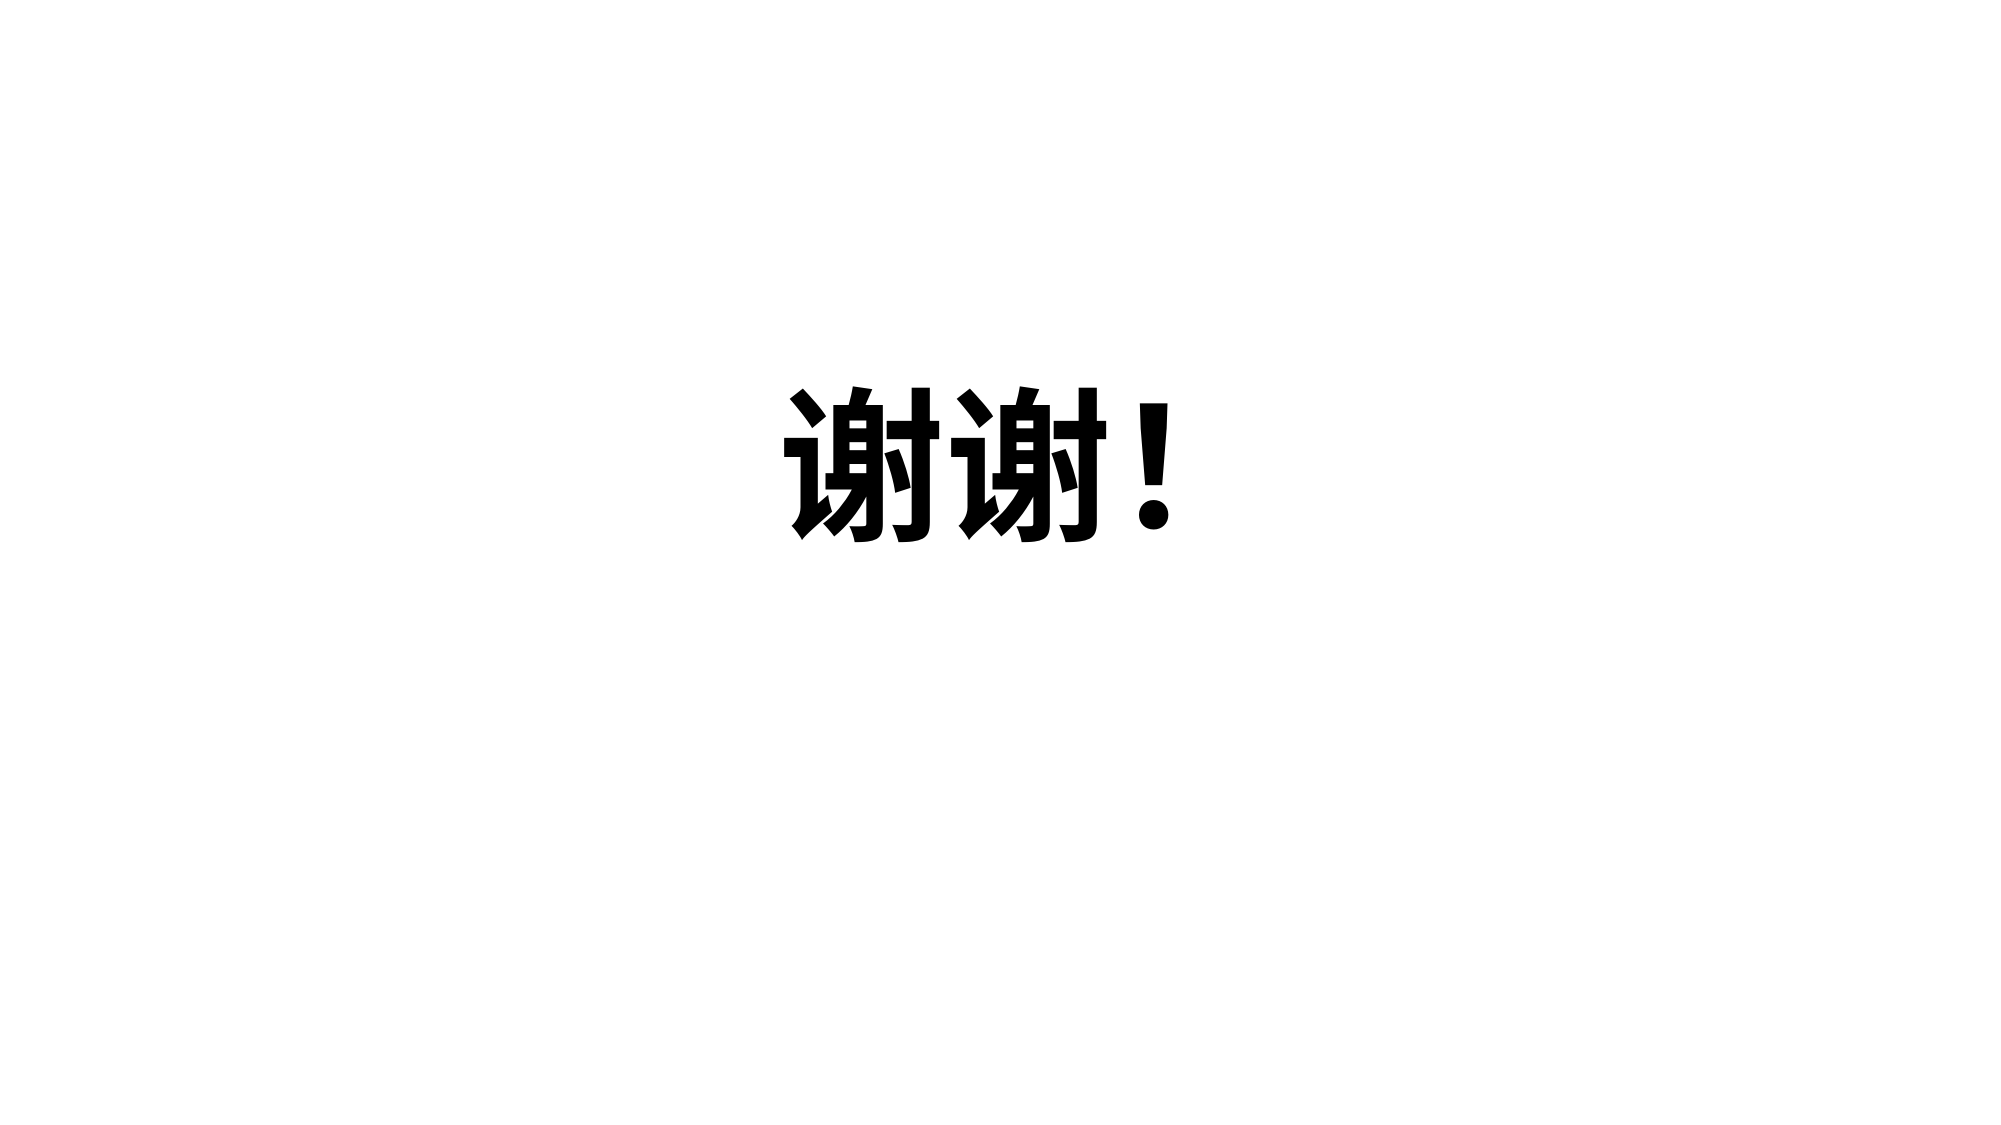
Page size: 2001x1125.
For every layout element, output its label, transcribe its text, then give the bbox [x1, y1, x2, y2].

text_box 谢谢！ [778, 361, 1222, 562]
